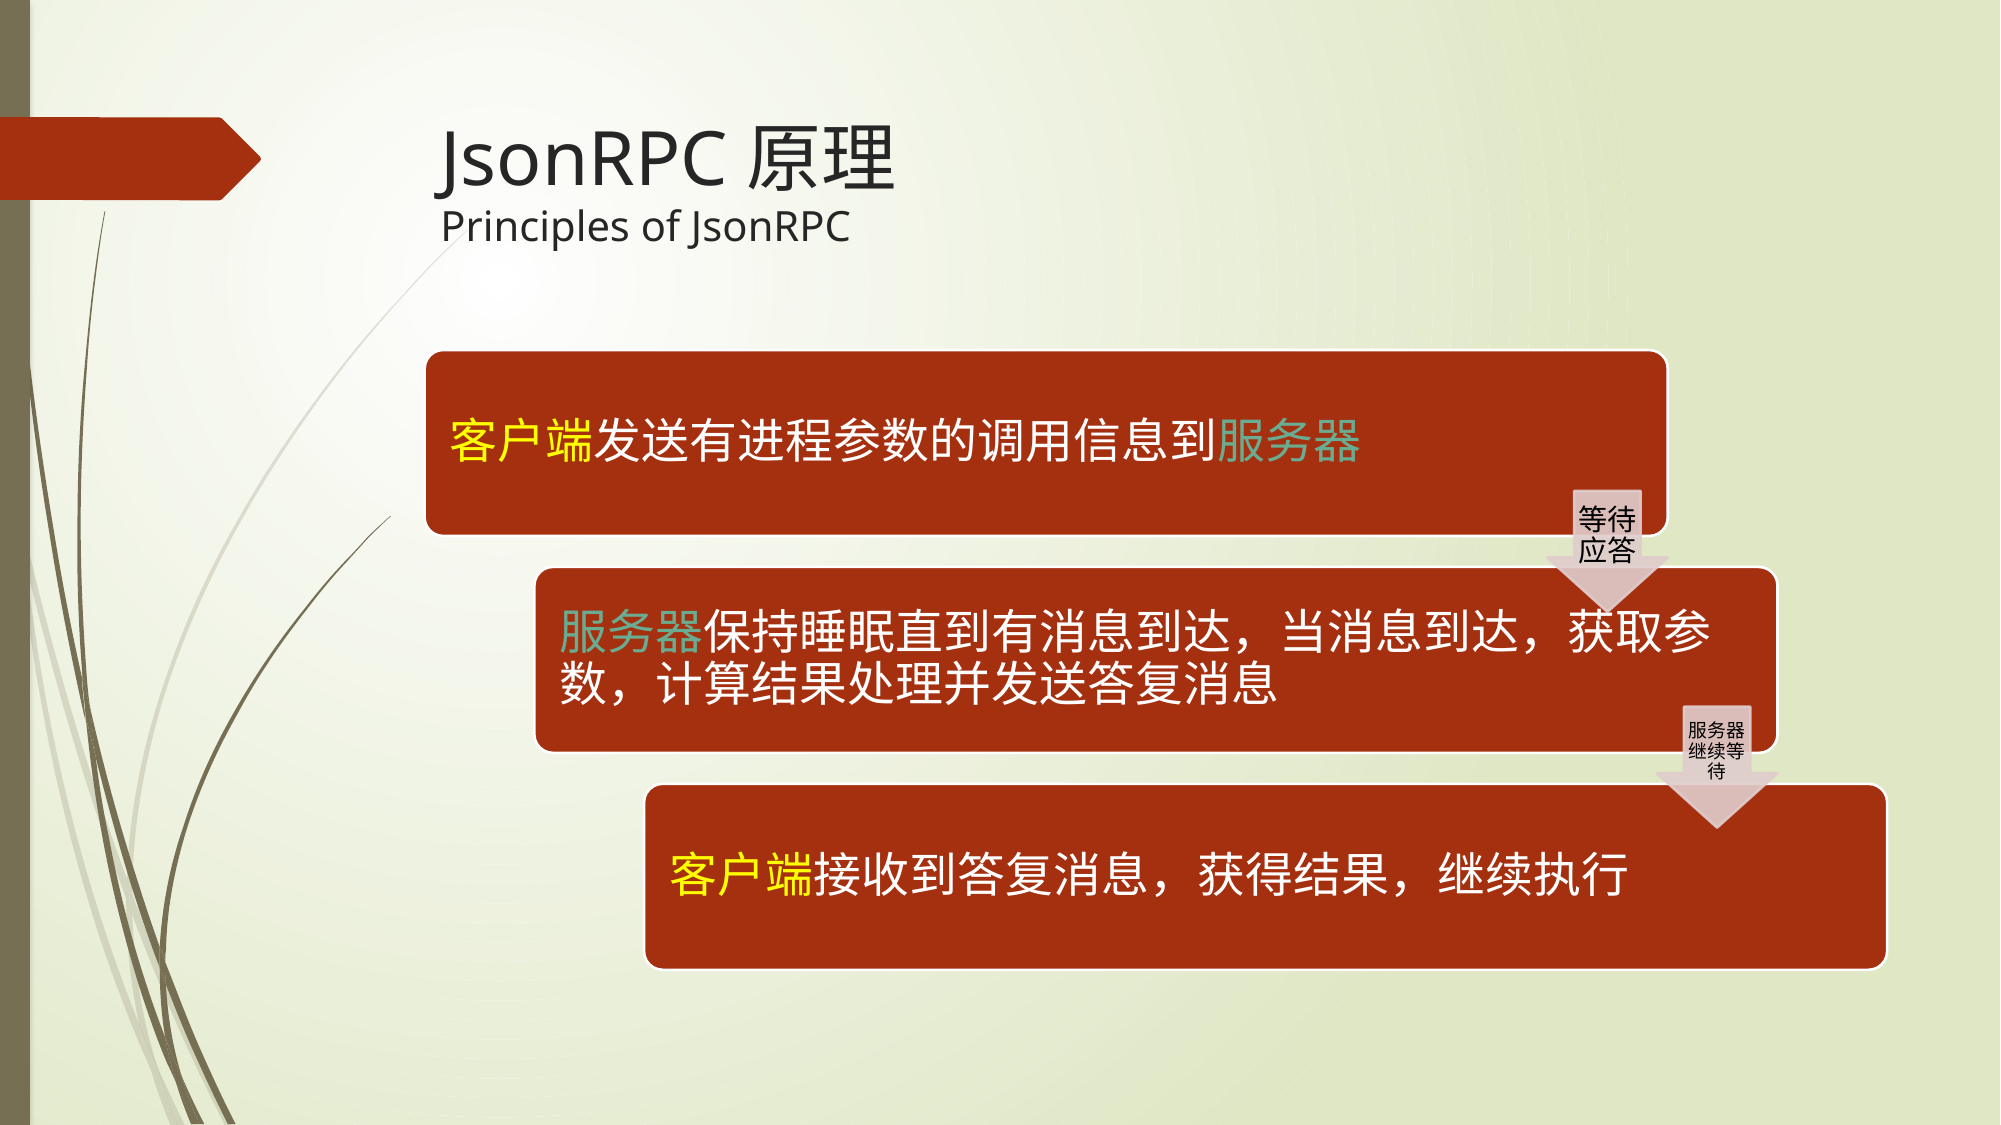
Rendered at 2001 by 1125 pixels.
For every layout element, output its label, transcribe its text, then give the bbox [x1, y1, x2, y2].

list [424, 349, 1888, 971]
title JsonRPC原理 Principles of JsonRPC [425, 102, 1888, 313]
